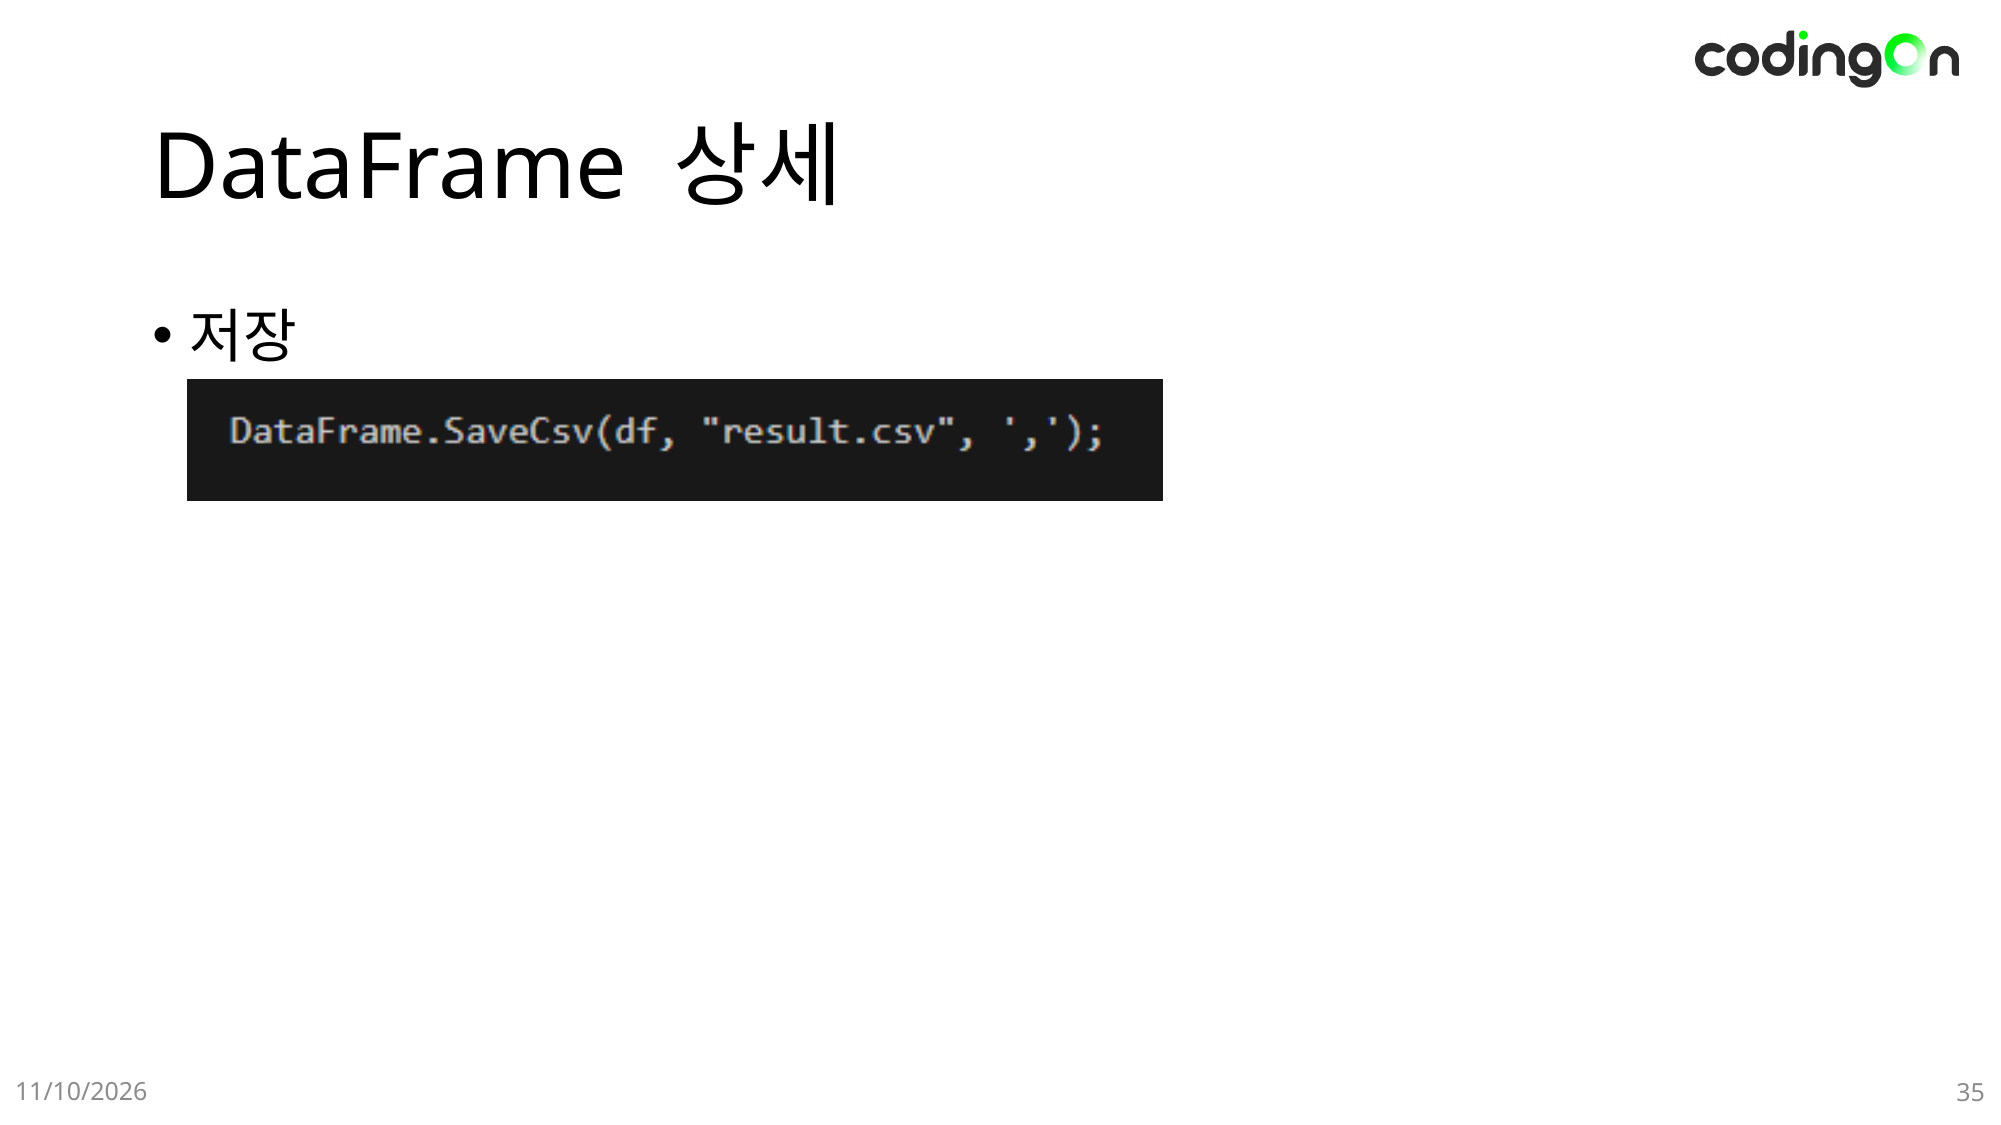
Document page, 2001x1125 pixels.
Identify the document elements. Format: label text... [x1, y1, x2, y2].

picture [187, 379, 1163, 501]
list 저장 [137, 299, 1863, 1014]
picture [1695, 30, 1959, 88]
slide_number 35 [1550, 1063, 2000, 1124]
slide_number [0, 1062, 450, 1123]
title DataFrame 상세 [137, 59, 1863, 278]
